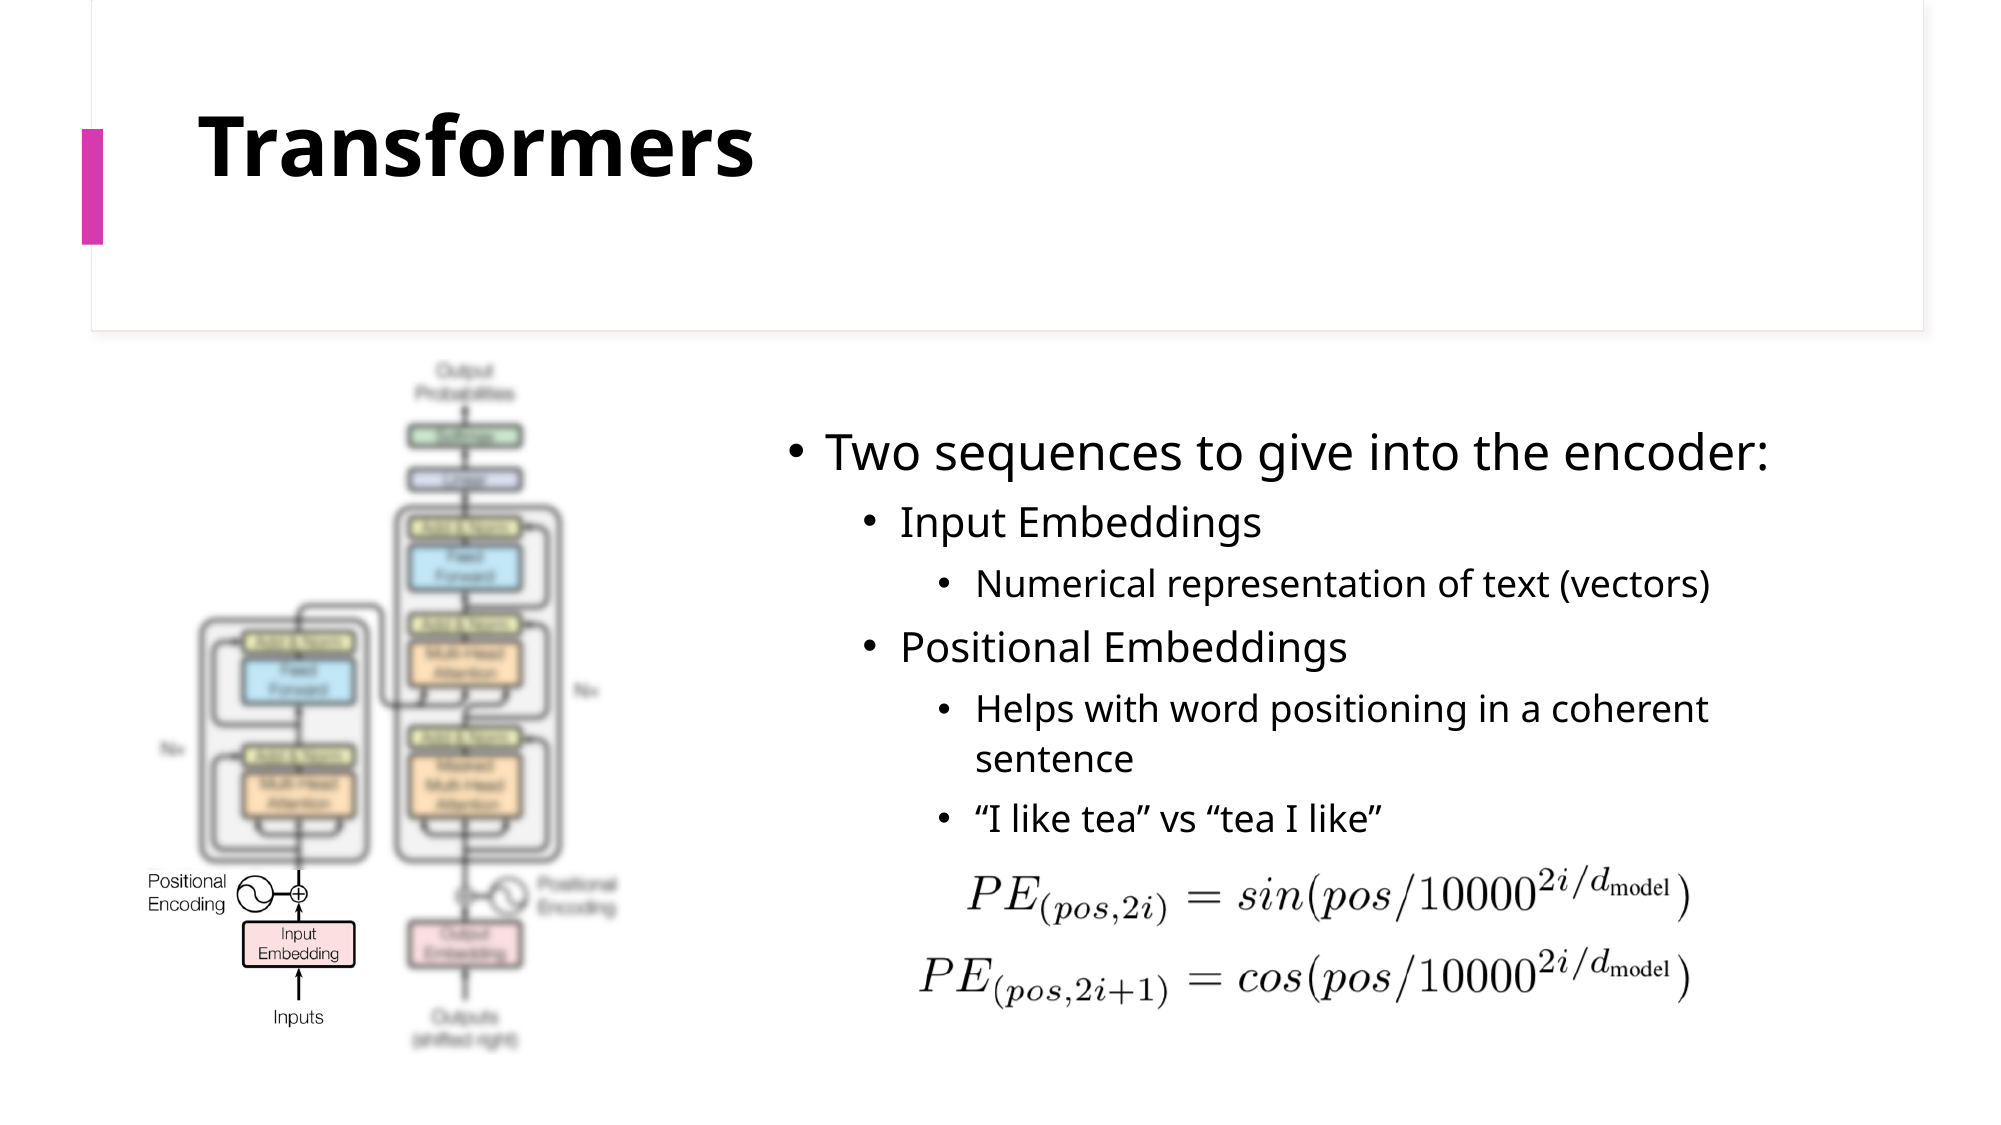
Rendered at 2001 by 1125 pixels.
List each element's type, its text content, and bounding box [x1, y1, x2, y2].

picture [858, 851, 1726, 1022]
title Transformers [183, 90, 1114, 210]
picture [139, 359, 623, 1055]
list Two sequences to give into the encoder: Input Embeddings Numerical representation of text (vectors) Positional Embeddings Helps with word positioning in a coherent sentence “I like tea” vs “tea I like” [772, 406, 1851, 1013]
